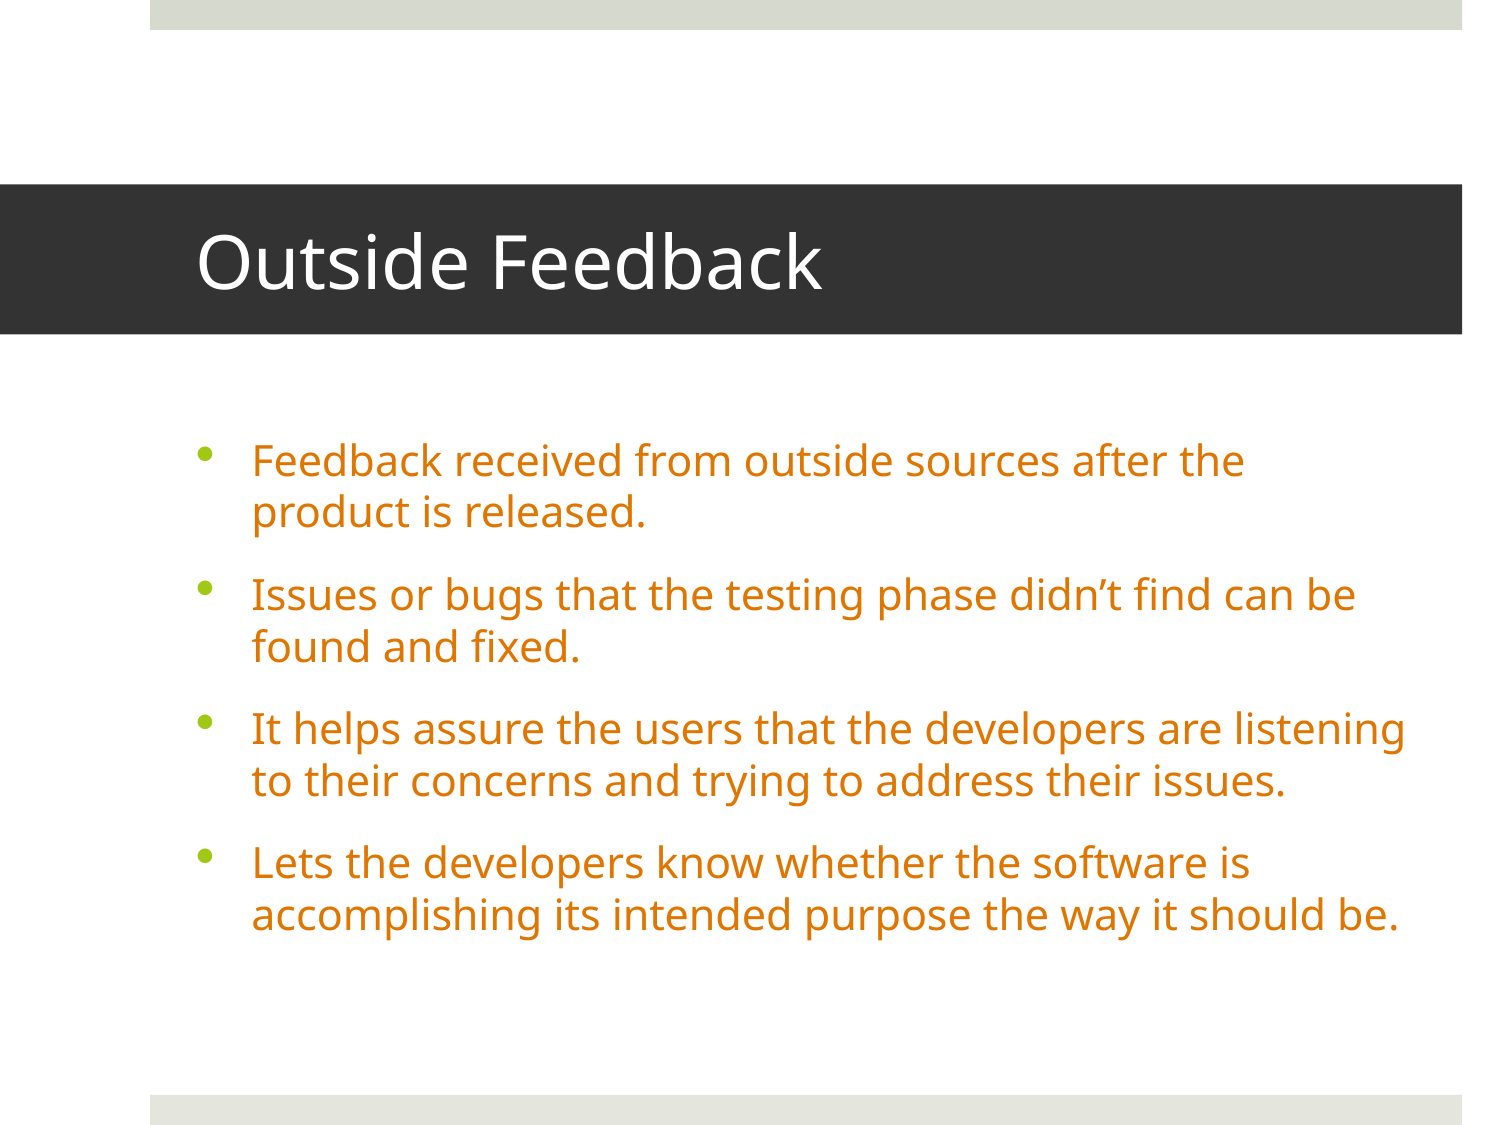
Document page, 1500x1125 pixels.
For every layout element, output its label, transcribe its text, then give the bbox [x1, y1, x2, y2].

list Feedback received from outside sources after the product is released. Issues or bugs that the testing phase didn’t find can be found and fixed. It helps assure the users that the developers are listening to their concerns and trying to address their issues. Lets the developers know whether the software is accomplishing its intended purpose the way it should be. [182, 425, 1432, 1028]
title Outside Feedback [0, 184, 1463, 335]
